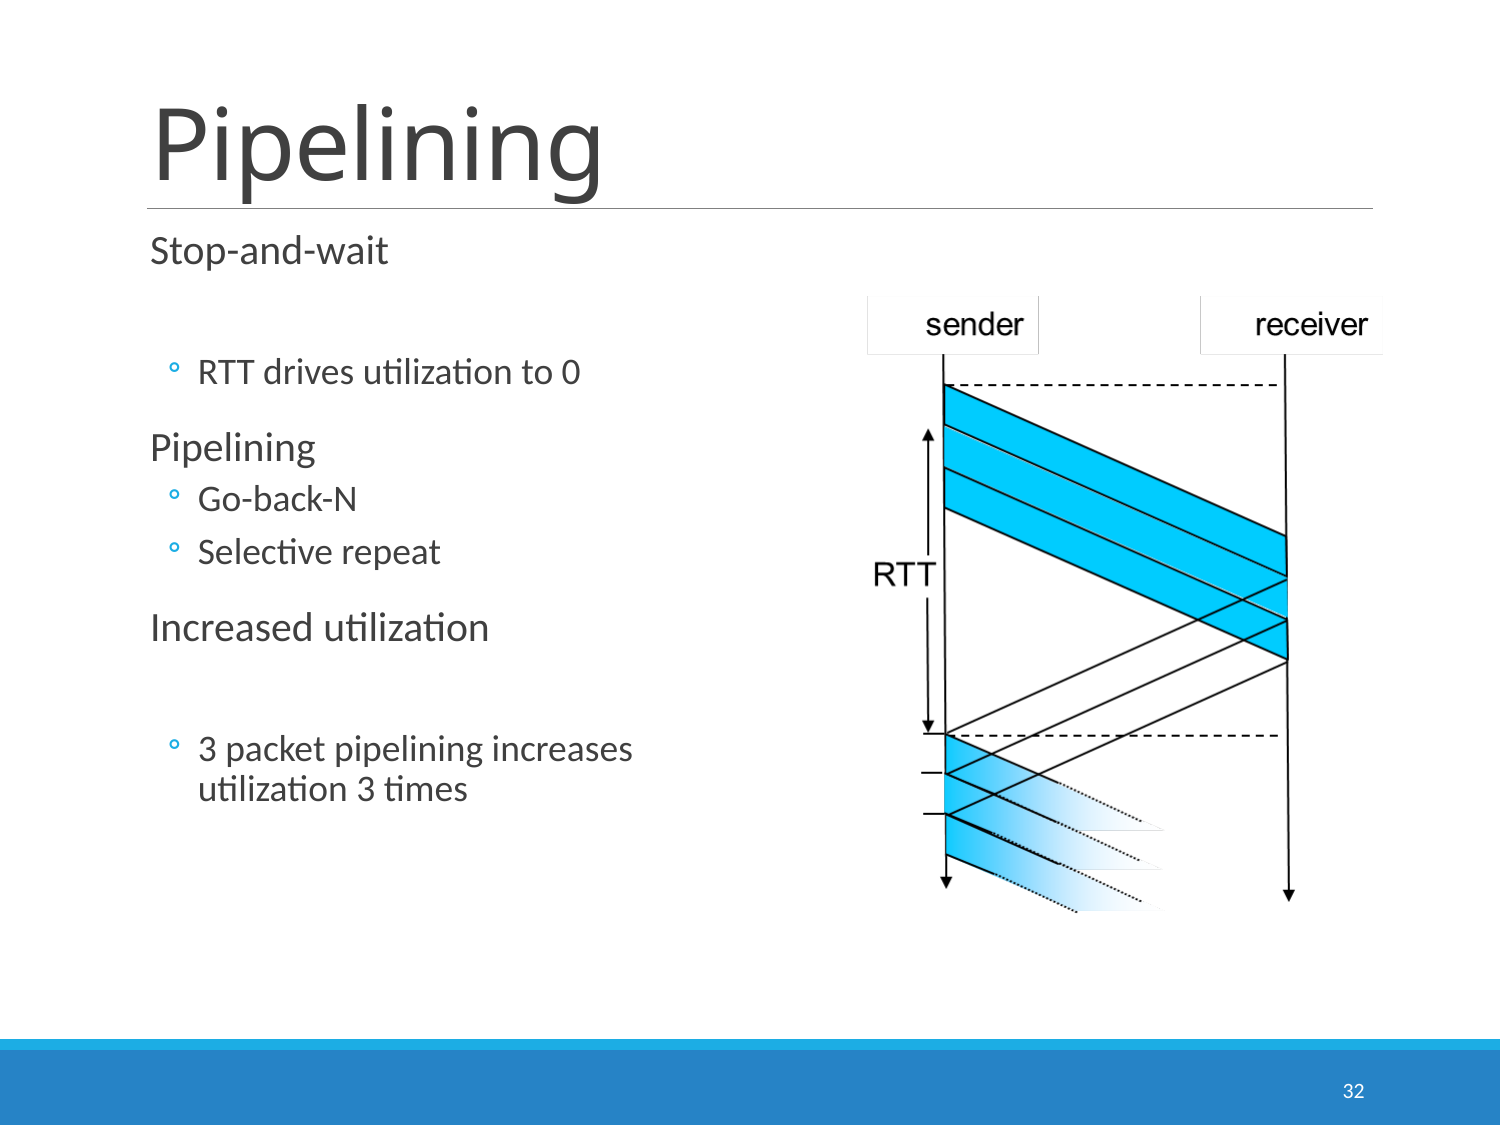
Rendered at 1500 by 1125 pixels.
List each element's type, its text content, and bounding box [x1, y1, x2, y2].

title Pipelining [135, 47, 1373, 209]
slide_number 32 [1218, 1059, 1380, 1120]
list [793, 293, 1390, 916]
